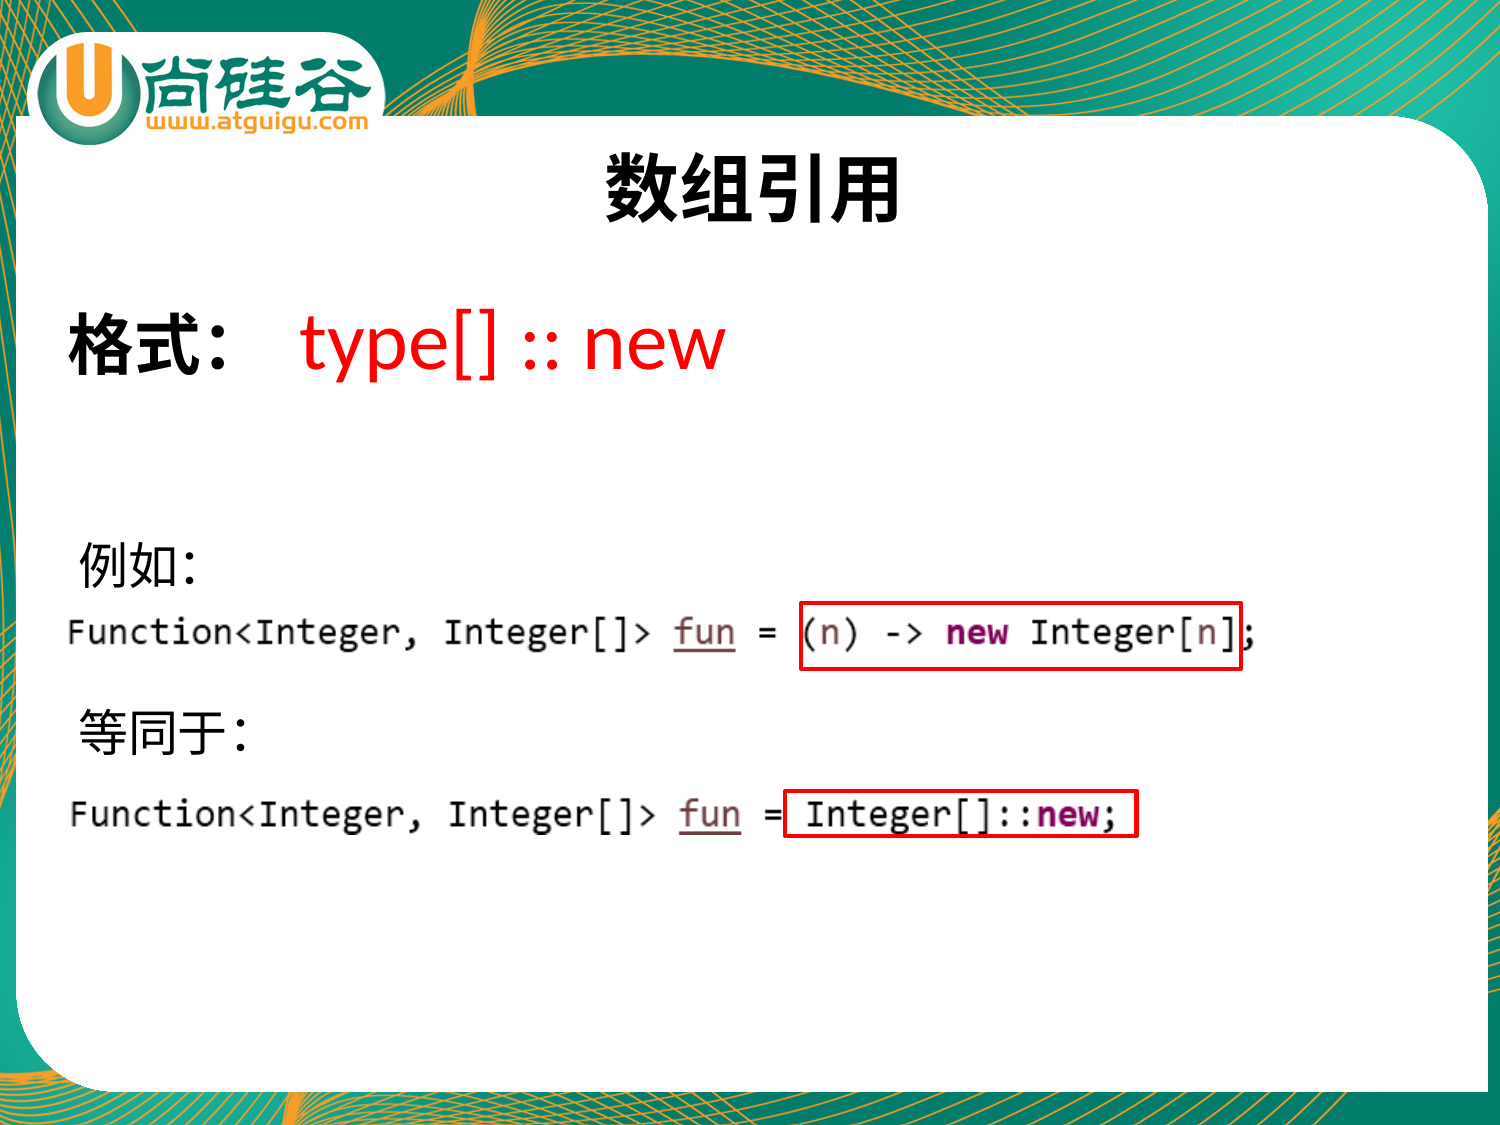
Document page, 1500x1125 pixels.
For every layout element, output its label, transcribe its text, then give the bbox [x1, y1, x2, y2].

text_box 格式： type[] :: new [53, 278, 1471, 394]
text_box [783, 789, 1139, 838]
title 数组引用 [411, 121, 1097, 251]
text_box [799, 601, 1243, 607]
picture [0, 0, 1500, 1125]
text_box 等同于： [63, 694, 808, 769]
text_box [799, 663, 1243, 671]
text_box 例如： [63, 527, 808, 602]
